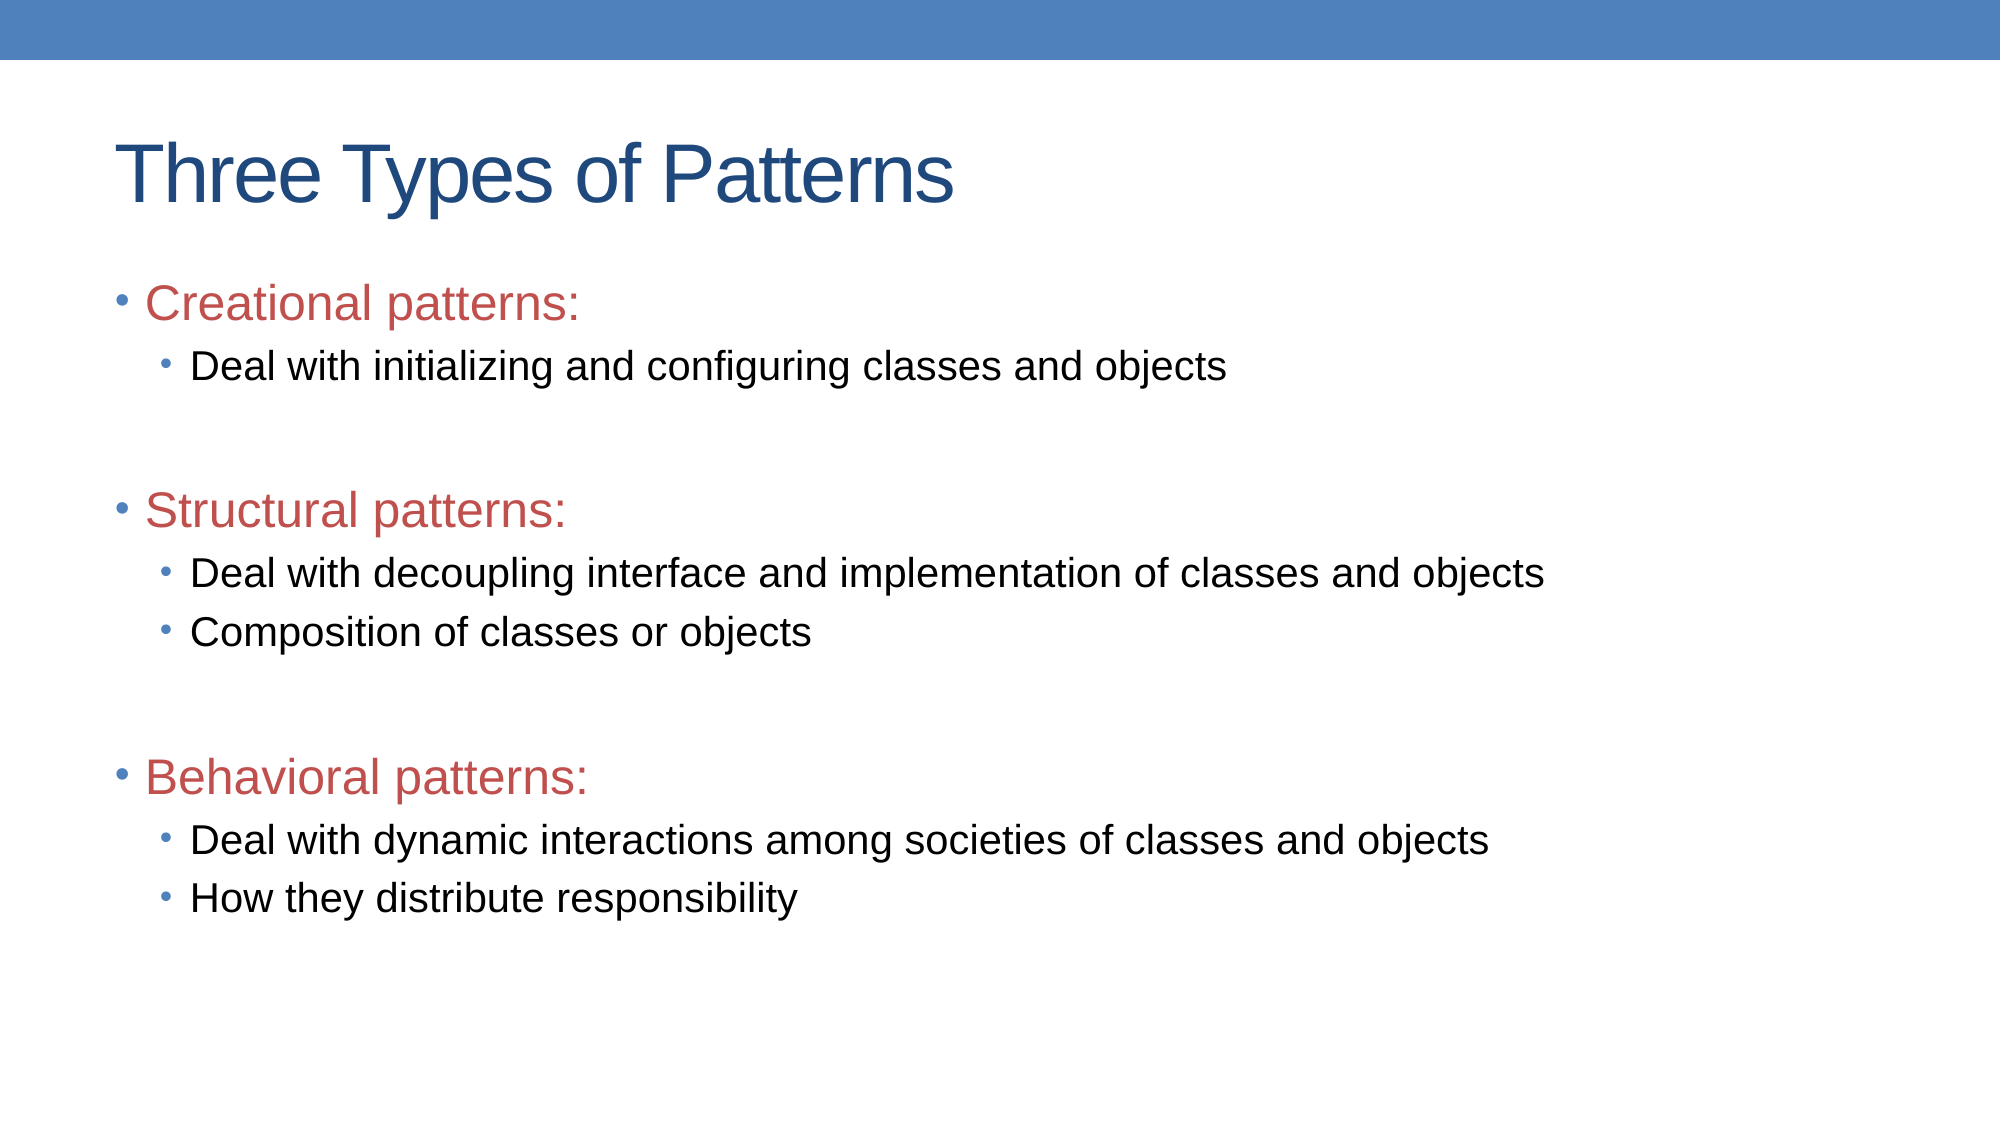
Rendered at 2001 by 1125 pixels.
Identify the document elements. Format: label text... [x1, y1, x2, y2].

list Creational patterns: Deal with initializing and configuring classes and objects Structural patterns: Deal with decoupling interface and implementation of classes and objects Composition of classes or objects Behavioral patterns: Deal with dynamic interactions among societies of classes and objects How they distribute responsibility [99, 262, 1900, 1063]
title Three Types of Patterns [99, 87, 1900, 250]
